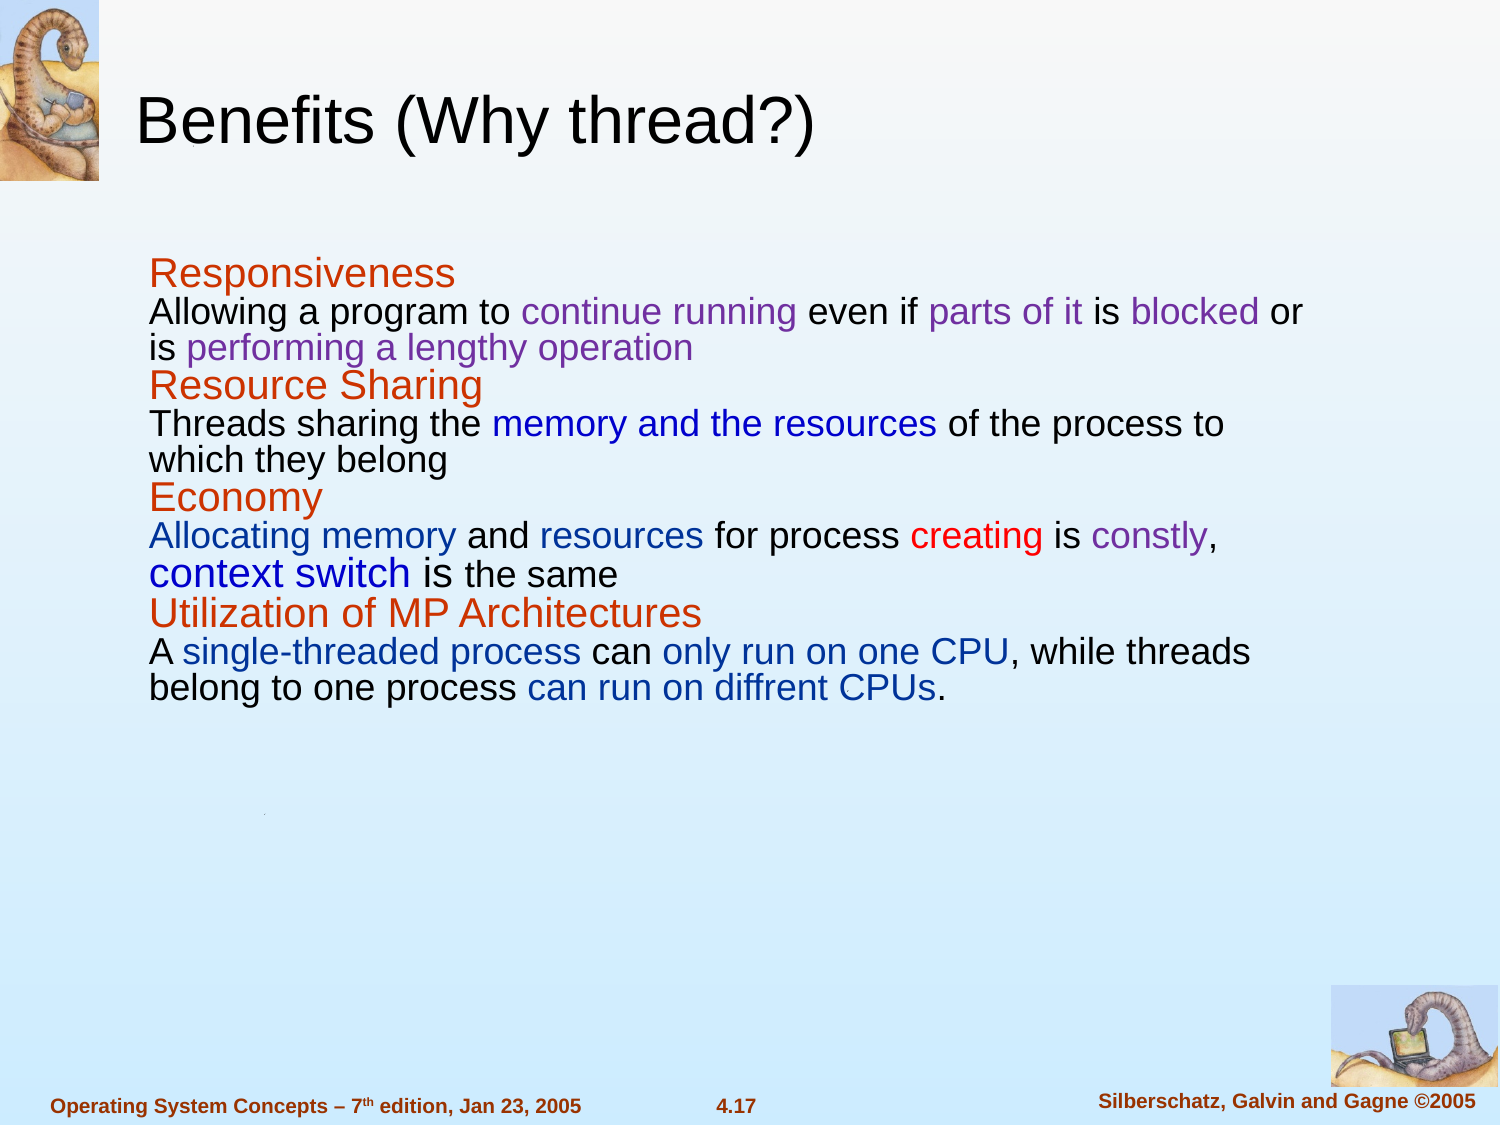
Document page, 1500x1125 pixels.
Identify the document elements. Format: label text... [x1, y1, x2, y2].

picture [0, 0, 99, 181]
title Benefits (Why thread?) [120, 35, 1295, 165]
picture [1331, 985, 1498, 1087]
list Responsiveness Allowing a program to continue running even if parts of it is blocked or is performing a lengthy operation Resource Sharing Threads sharing the memory and the resources of the process to which they belong Economy Allocating memory and resources for process creating is constly, context switch is the same Utilization of MP Architectures A single-threaded process can only run on one CPU, while threads belong to one process can run on diffrent CPUs. [133, 248, 1340, 884]
